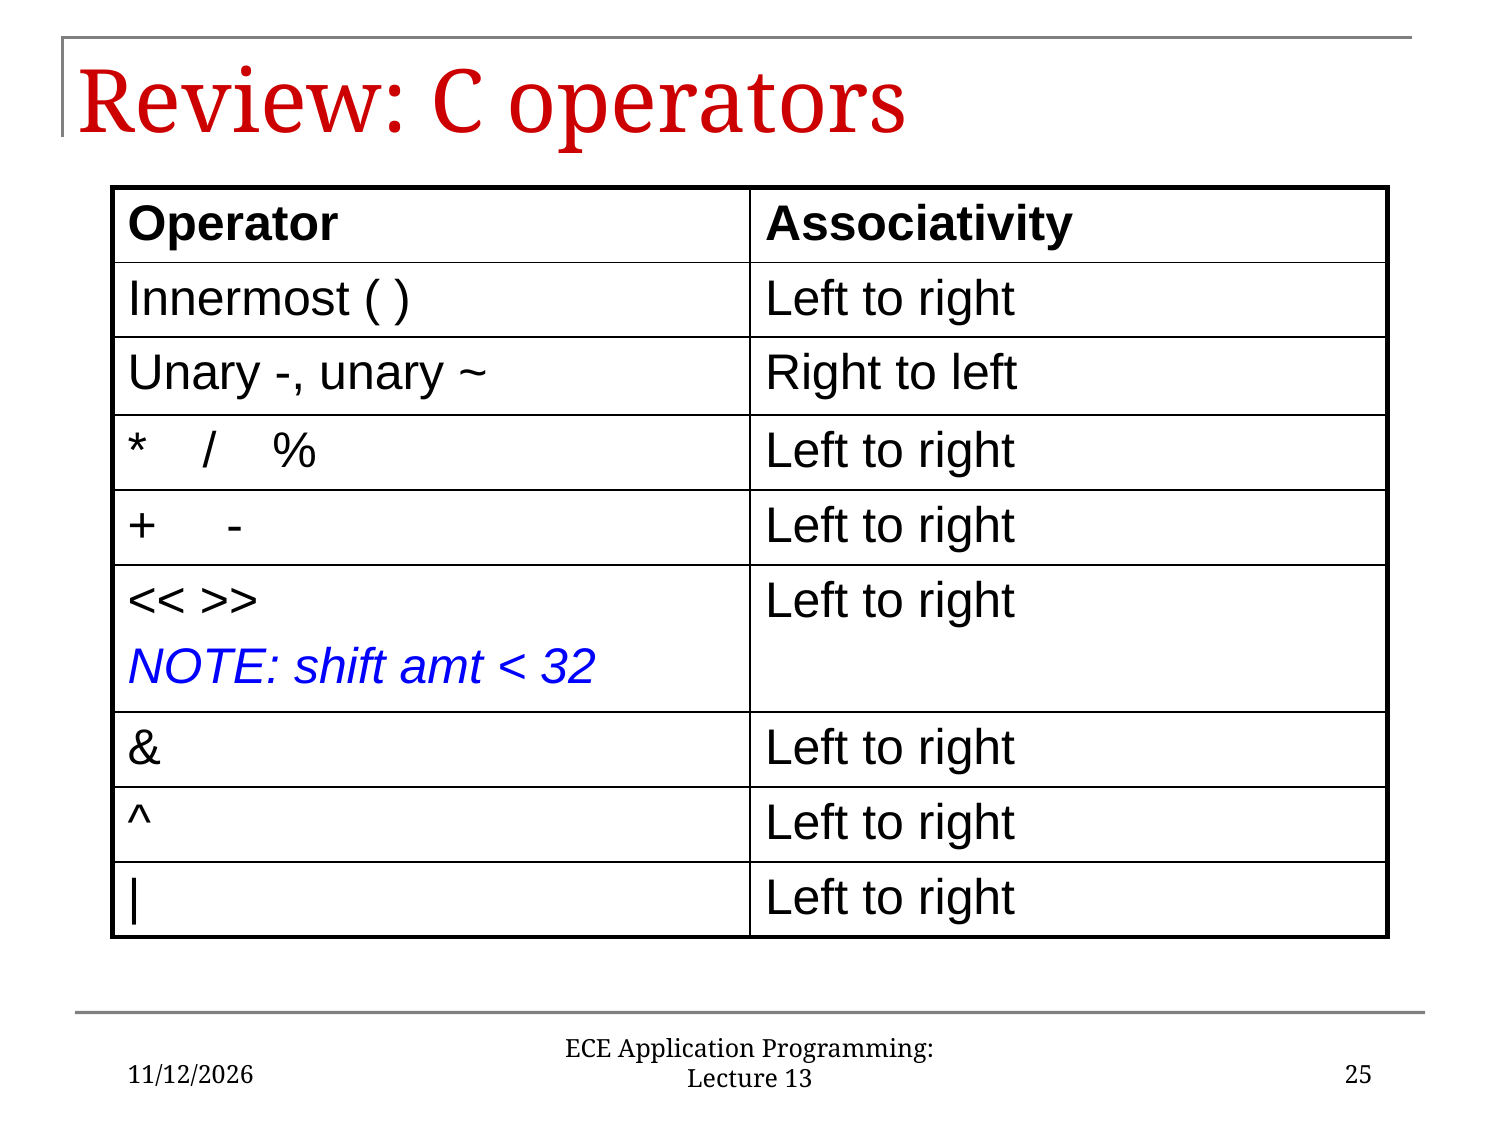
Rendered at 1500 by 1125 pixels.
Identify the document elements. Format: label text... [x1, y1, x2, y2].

table_cell ^ [115, 788, 749, 861]
table_cell Left to right [751, 863, 1385, 935]
table_cell Left to right [751, 566, 1385, 711]
slide_number 25 [1074, 1024, 1388, 1101]
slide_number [112, 1024, 426, 1101]
table_cell * / % [115, 416, 749, 489]
table_cell + - [115, 491, 749, 564]
table_cell Innermost ( ) [115, 263, 749, 336]
table_header Associativity [751, 190, 1385, 262]
table_cell Left to right [751, 491, 1385, 564]
table_cell | [115, 863, 749, 935]
table_cell Left to right [751, 788, 1385, 861]
table_cell << >> NOTE: shift amt < 32 [115, 566, 749, 711]
table_cell Left to right [751, 713, 1385, 786]
footer ECE Application Programming: Lecture 13 [512, 1024, 988, 1101]
table_cell Left to right [751, 263, 1385, 336]
table_header Operator [115, 190, 749, 262]
table_cell Unary -, unary ~ [115, 338, 749, 414]
table_cell Left to right [751, 416, 1385, 489]
table_cell Right to left [751, 338, 1385, 414]
title Review: C operators [62, 37, 1338, 175]
table_cell & [115, 713, 749, 786]
